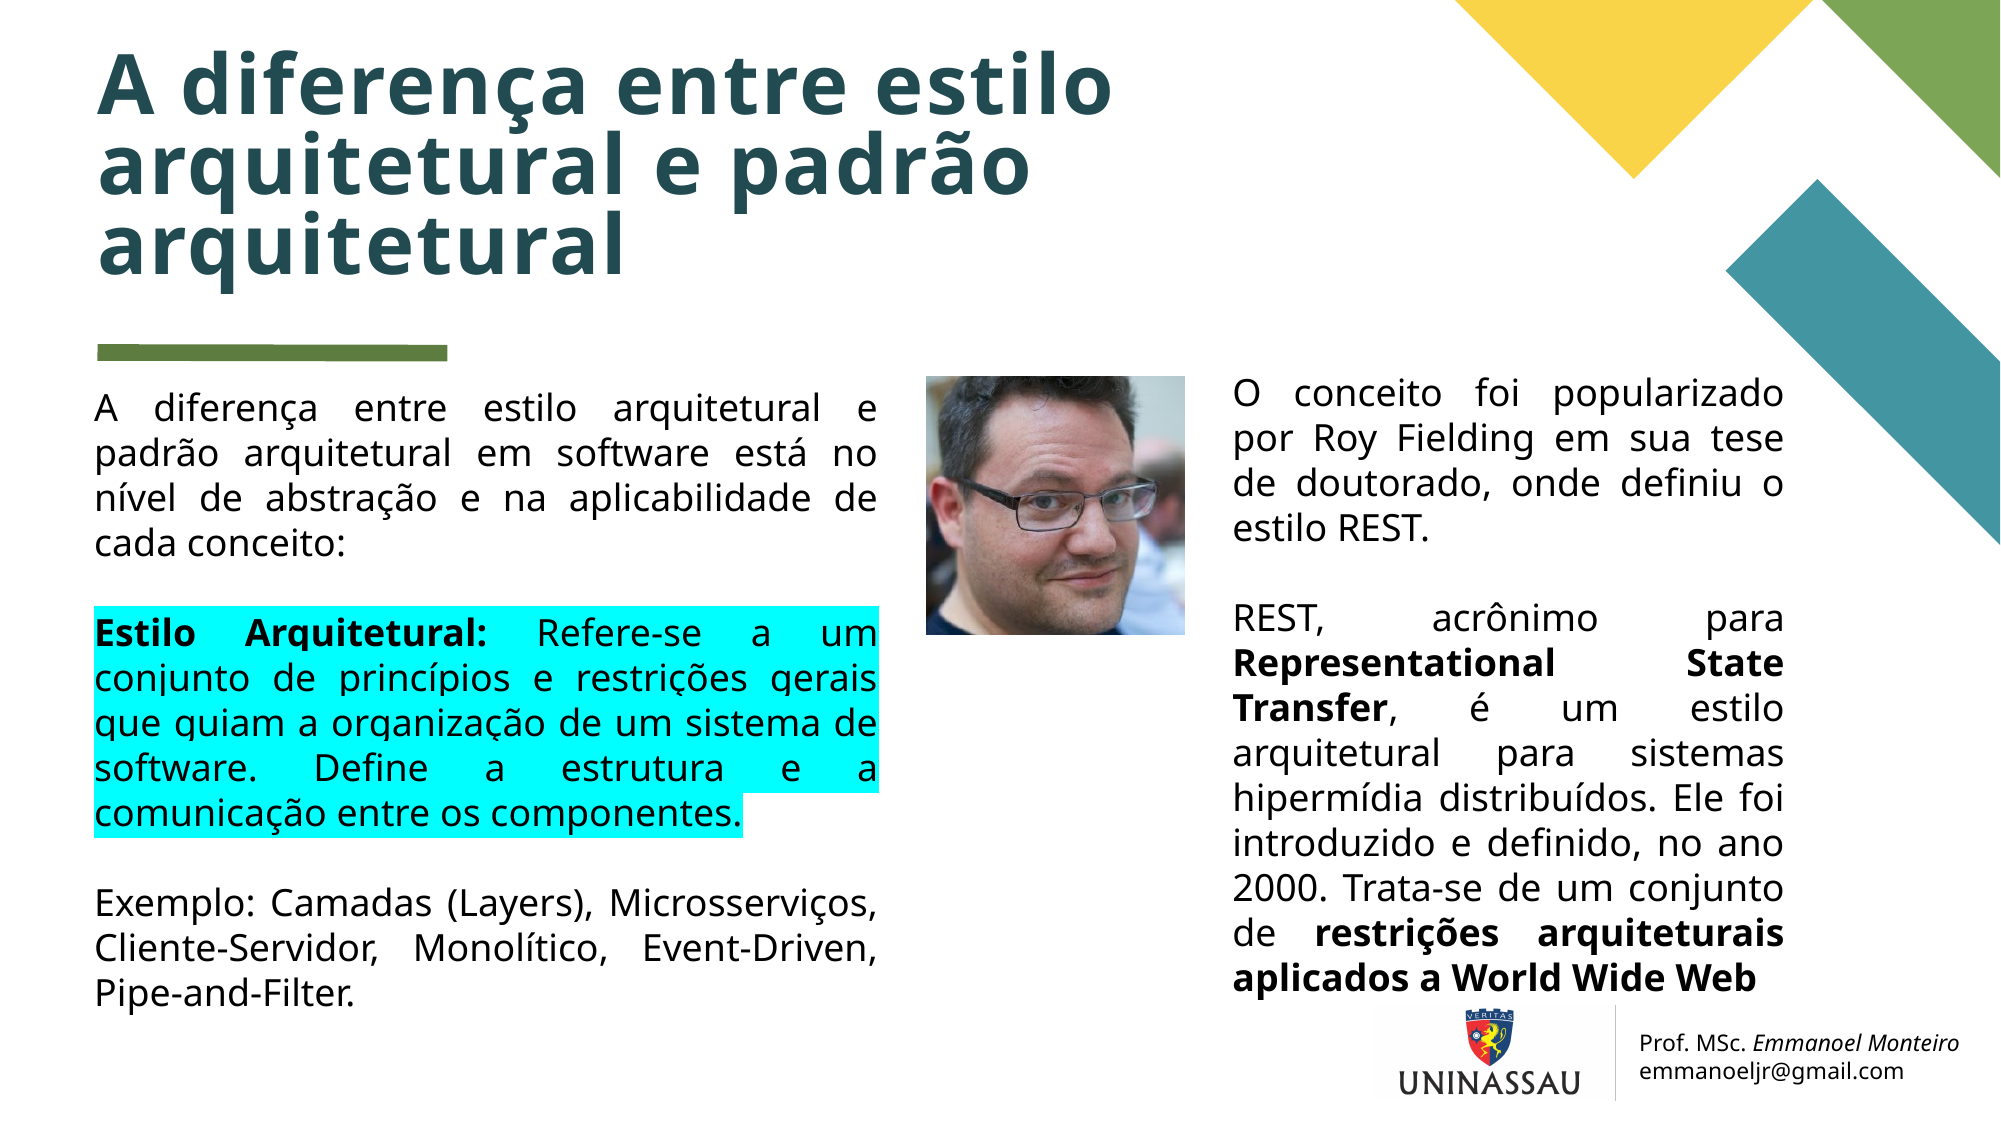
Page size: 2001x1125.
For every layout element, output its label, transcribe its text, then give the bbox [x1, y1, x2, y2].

text_box Prof. MSc. Emmanoel Monteiro emmanoeljr@gmail.com [1624, 1021, 1975, 1092]
text_box A diferença entre estilo arquitetural e padrão arquitetural em software está no nível de abstração e na aplicabilidade de cada conceito: Estilo Arquitetural: Refere-se a um conjunto de princípios e restrições gerais que guiam a organização de um sistema de software. Define a estrutura e a comunicação entre os componentes. Exemplo: Camadas (Layers), Microsserviços, Cliente-Servidor, Monolítico, Event-Driven, Pipe-and-Filter. [79, 376, 894, 1022]
picture [1374, 1005, 1616, 1101]
text_box O conceito foi popularizado por Roy Fielding em sua tese de doutorado, onde definiu o estilo REST. REST, acrônimo para Representational State Transfer, é um estilo arquitetural para sistemas hipermídia distribuídos. Ele foi introduzido e definido, no ano 2000. Trata-se de um conjunto de restrições arquiteturais aplicados a World Wide Web [1217, 361, 1800, 1007]
title A diferença entre estilo arquitetural e padrão arquitetural [97, 32, 1487, 291]
picture [926, 376, 1185, 635]
